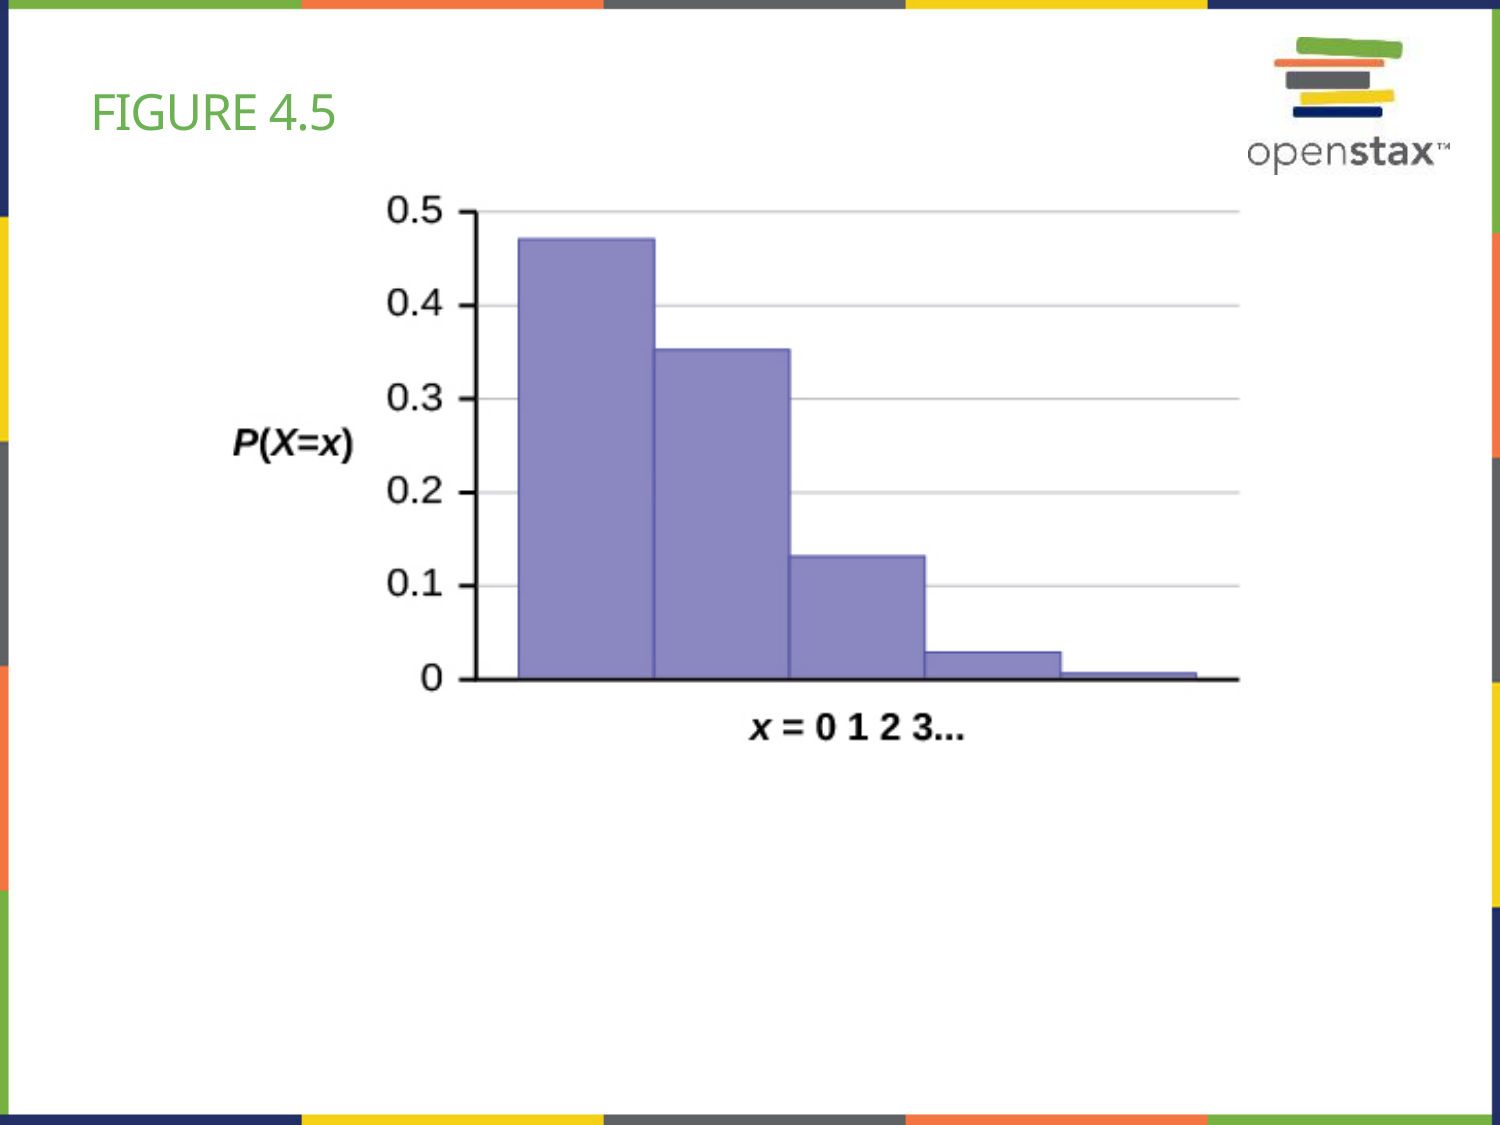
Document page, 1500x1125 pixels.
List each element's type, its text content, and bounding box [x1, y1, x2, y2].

title Figure 4.5 [75, 39, 1246, 148]
picture [0, 0, 1500, 1125]
